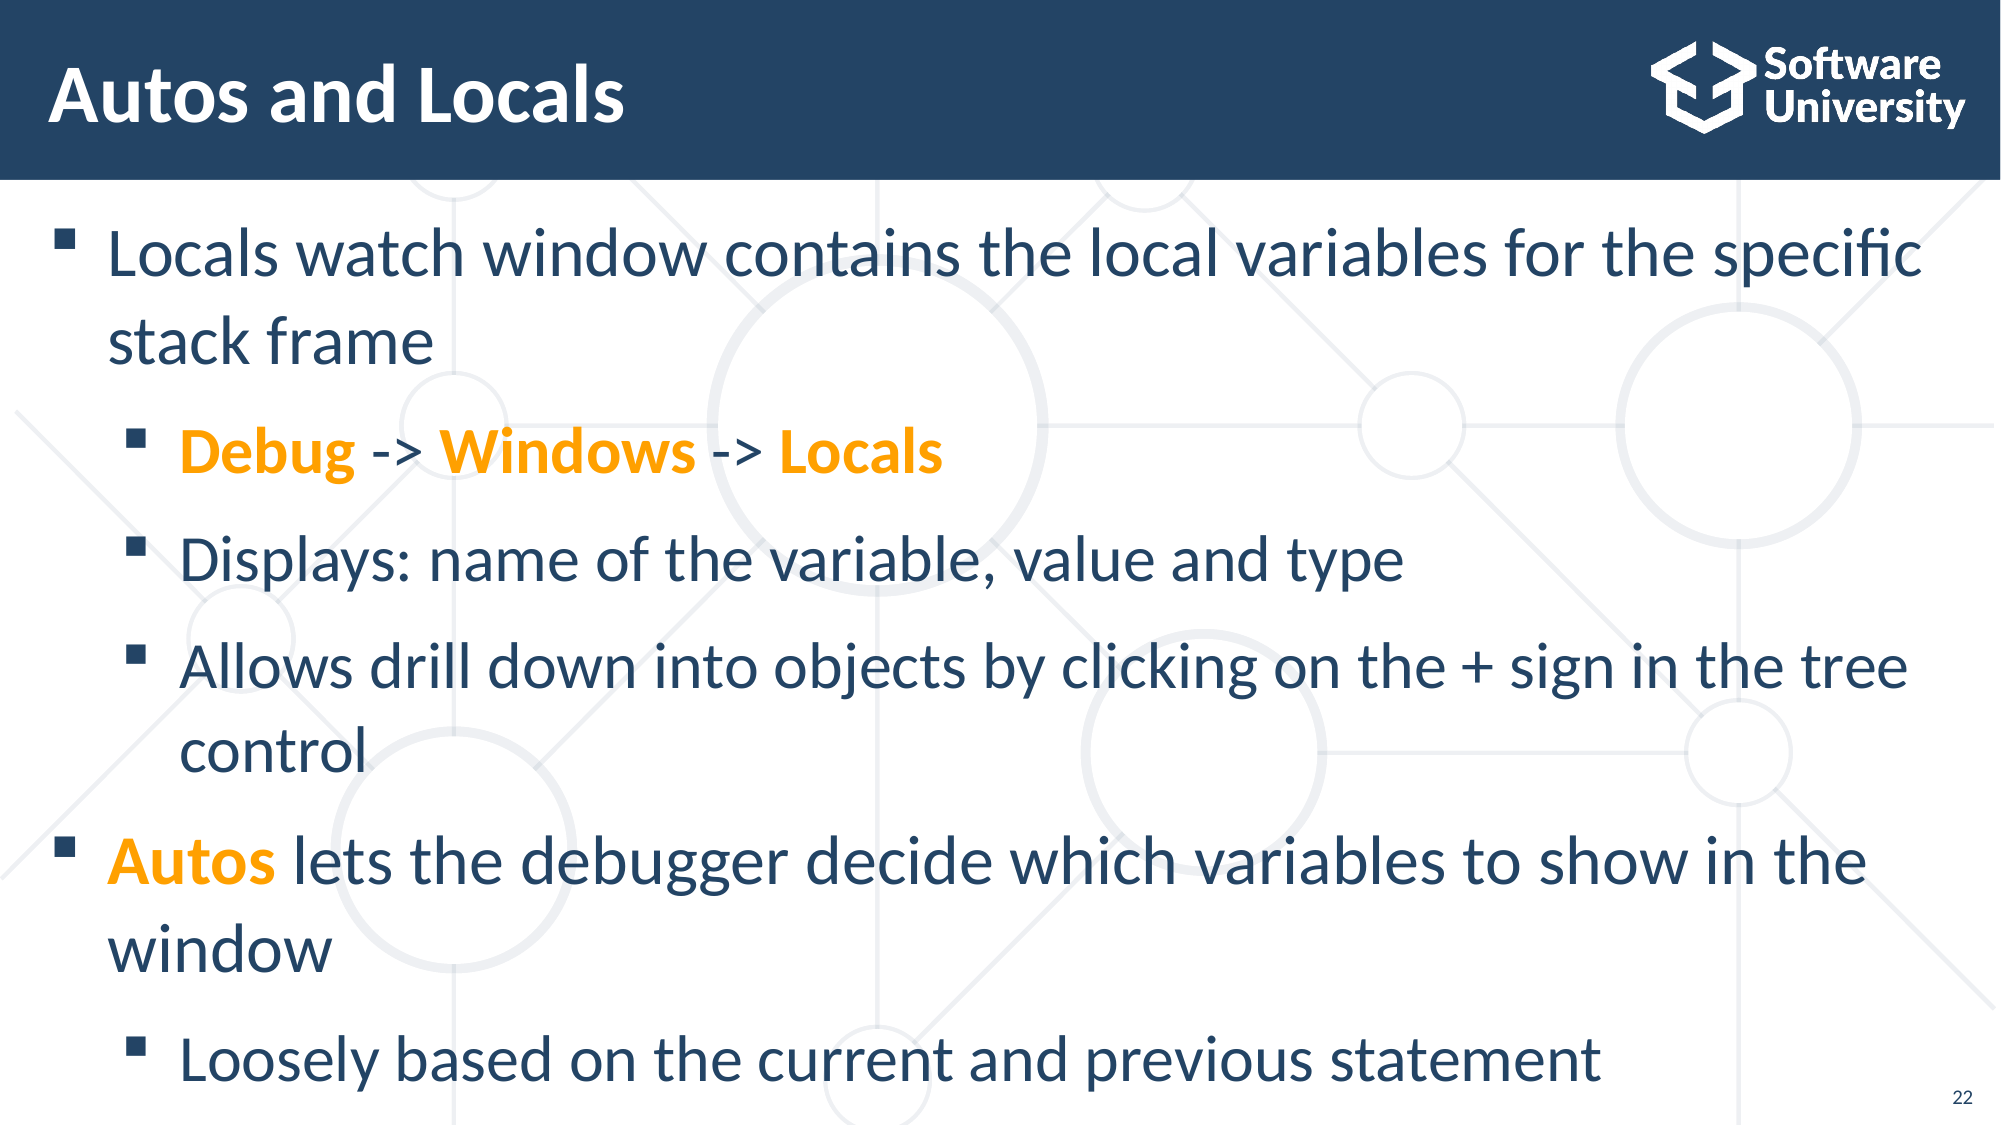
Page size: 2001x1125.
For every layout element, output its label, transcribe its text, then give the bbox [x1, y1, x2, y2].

picture [1651, 41, 1966, 134]
slide_number 22 [1927, 1067, 1989, 1117]
title Autos and Locals [31, 16, 1625, 162]
list Locals watch window contains the local variables for the specific stack frame Debug -> Windows -> Locals Displays: name of the variable, value and type Allows drill down into objects by clicking on the + sign in the tree control Autos lets the debugger decide which variables to show in the window Loosely based on the current and previous statement [31, 196, 1970, 1104]
